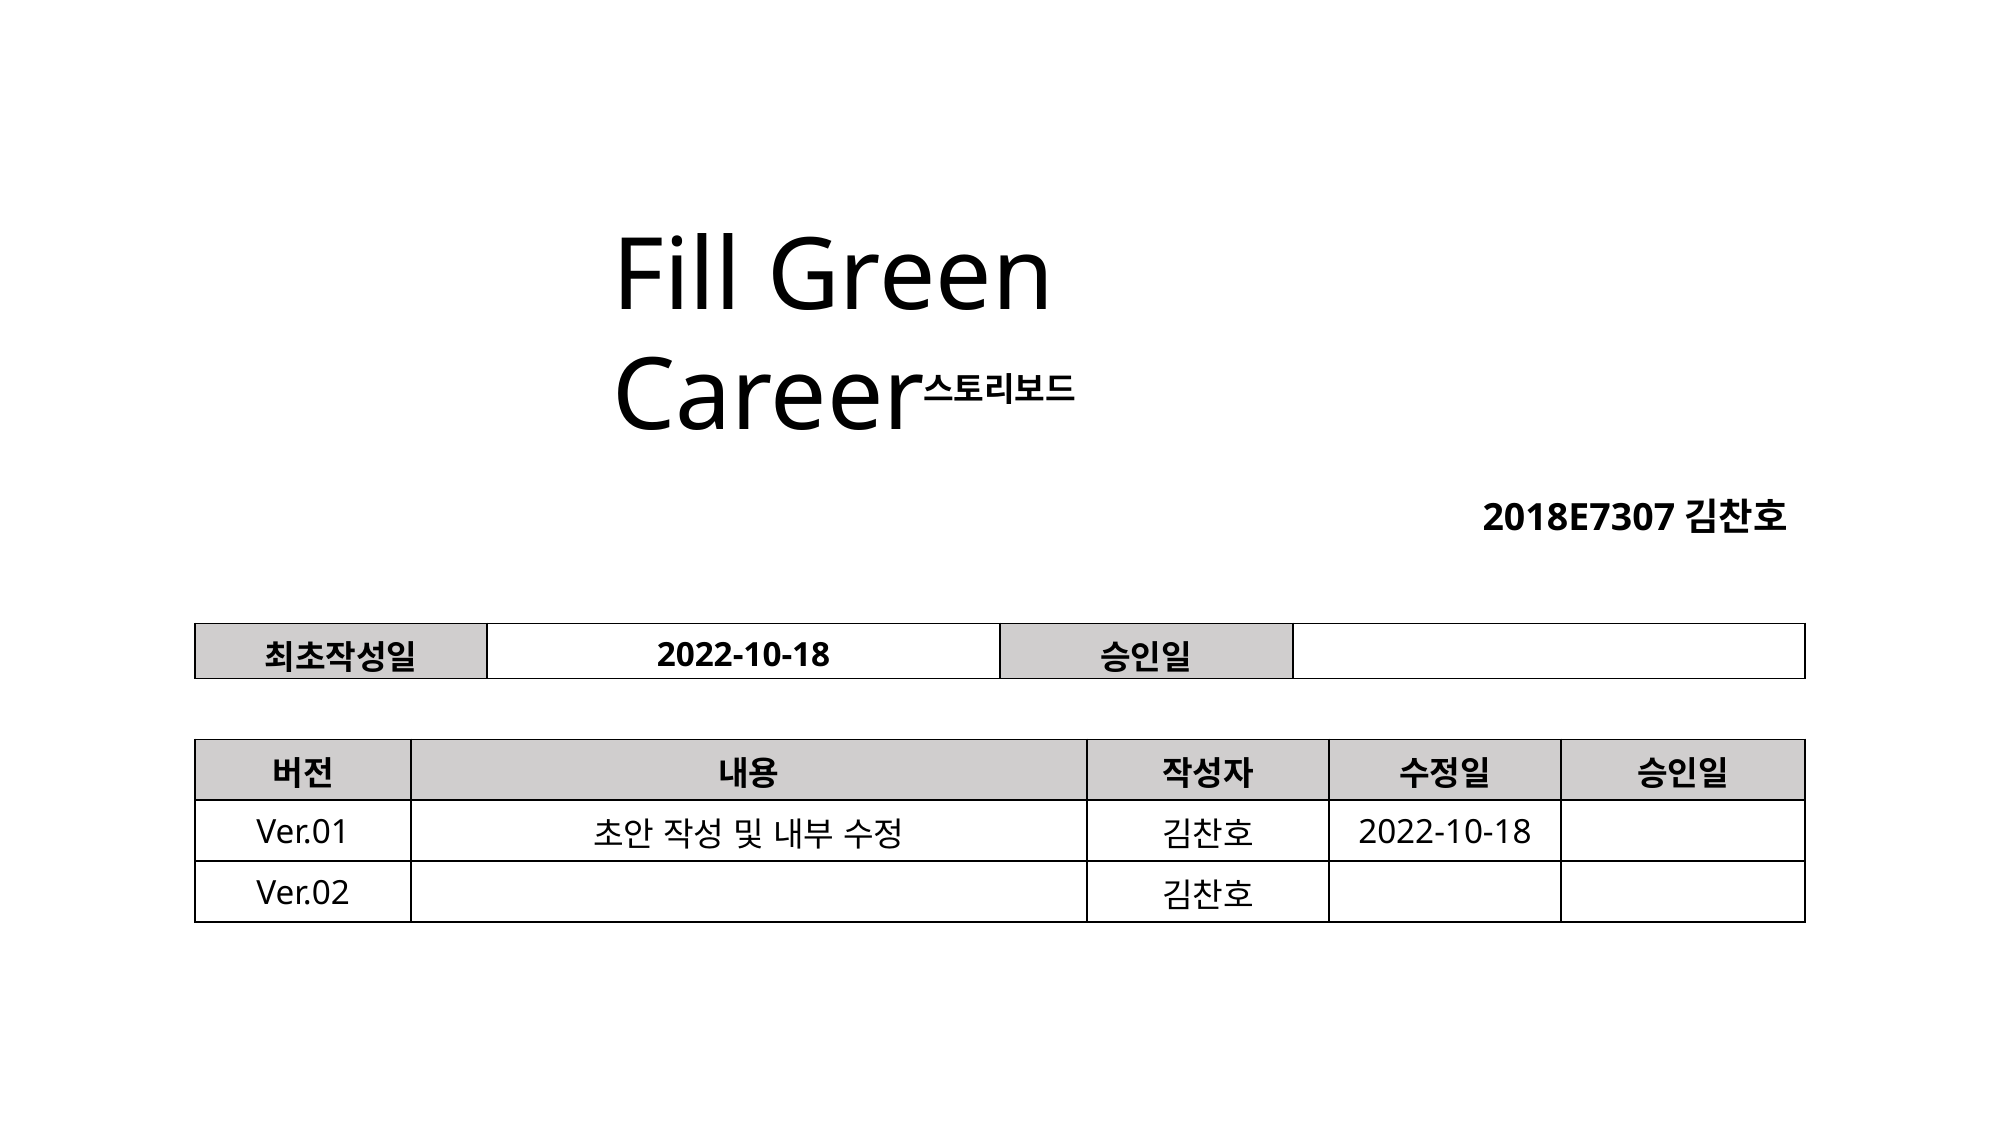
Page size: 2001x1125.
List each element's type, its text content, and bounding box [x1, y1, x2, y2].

table_header 작성자 [1088, 740, 1328, 799]
table_header 승인일 [1001, 624, 1292, 678]
table_header 승인일 [1562, 740, 1804, 799]
table_cell 2022-10-18 [1330, 801, 1560, 860]
table_header 2022-10-18 [488, 624, 999, 678]
table_cell [1562, 801, 1804, 860]
table_header 최초작성일 [196, 624, 486, 678]
text_box Fill Green Career [597, 202, 1403, 458]
table_header 내용 [412, 740, 1086, 799]
table_cell [1330, 862, 1560, 921]
table_cell 김찬호 [1088, 862, 1328, 921]
table_header 버전 [196, 740, 410, 799]
table_header [1294, 624, 1804, 678]
table_cell Ver.01 [196, 801, 410, 860]
table_cell 초안 작성 및 내부 수정 [412, 801, 1086, 860]
table_header 수정일 [1330, 740, 1560, 799]
table_cell [412, 862, 1086, 921]
table_cell Ver.02 [196, 862, 410, 921]
text_box 2018E7307김찬호 [1467, 485, 1803, 546]
table_cell 김찬호 [1088, 801, 1328, 860]
table_cell [1562, 862, 1804, 921]
